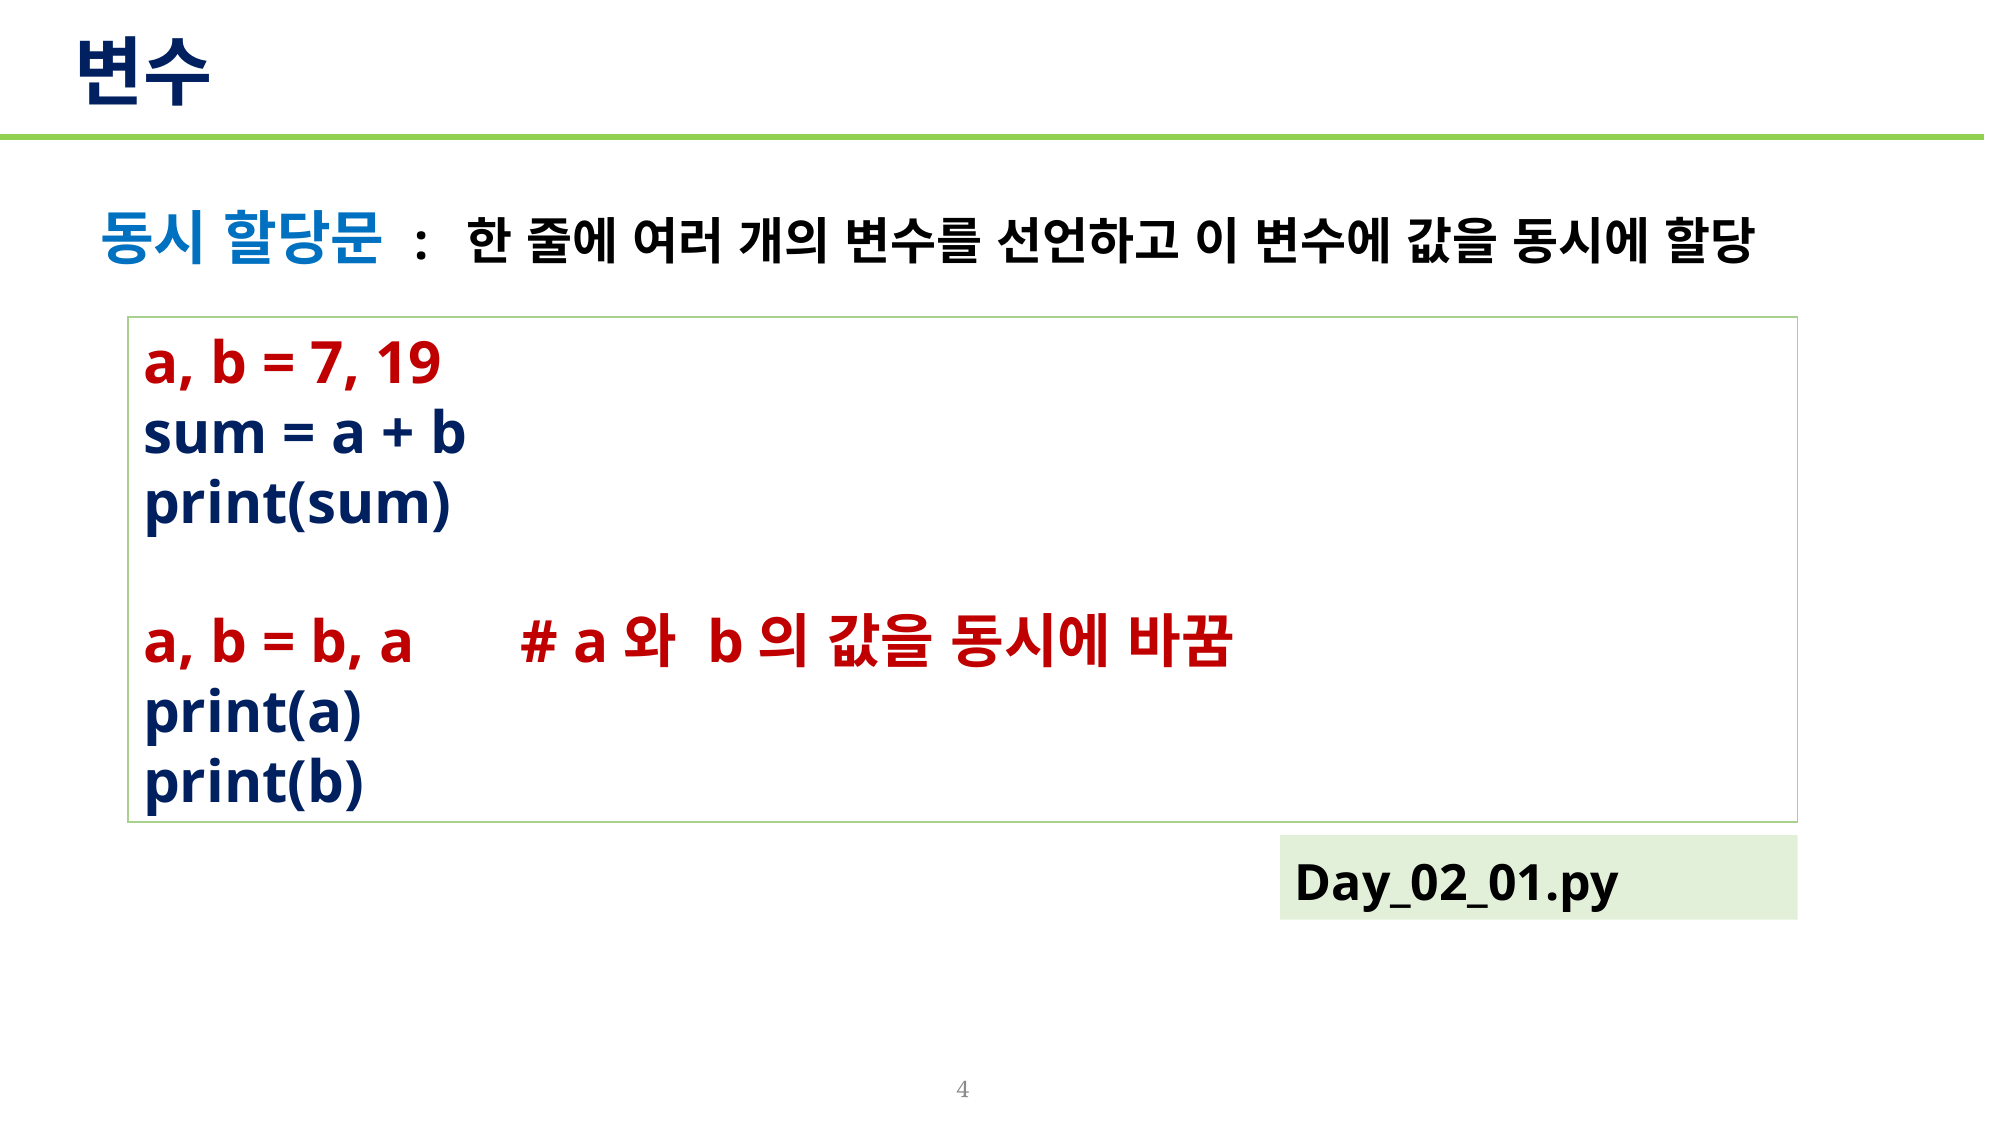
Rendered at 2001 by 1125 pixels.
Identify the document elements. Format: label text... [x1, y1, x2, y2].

text_box a, b = 7, 19 sum = a + b print(sum) a, b = b, a # a와 b의 값을 동시에 바꿈 print(a) print(b) [128, 317, 1798, 822]
slide_number 4 [911, 1066, 1015, 1116]
list 동시 할당문 : 한 줄에 여러 개의 변수를 선언하고 이 변수에 값을 동시에 할당 [59, 173, 1867, 1047]
title 변수 [59, 31, 1174, 120]
text_box Day_02_01.py [1280, 835, 1798, 920]
